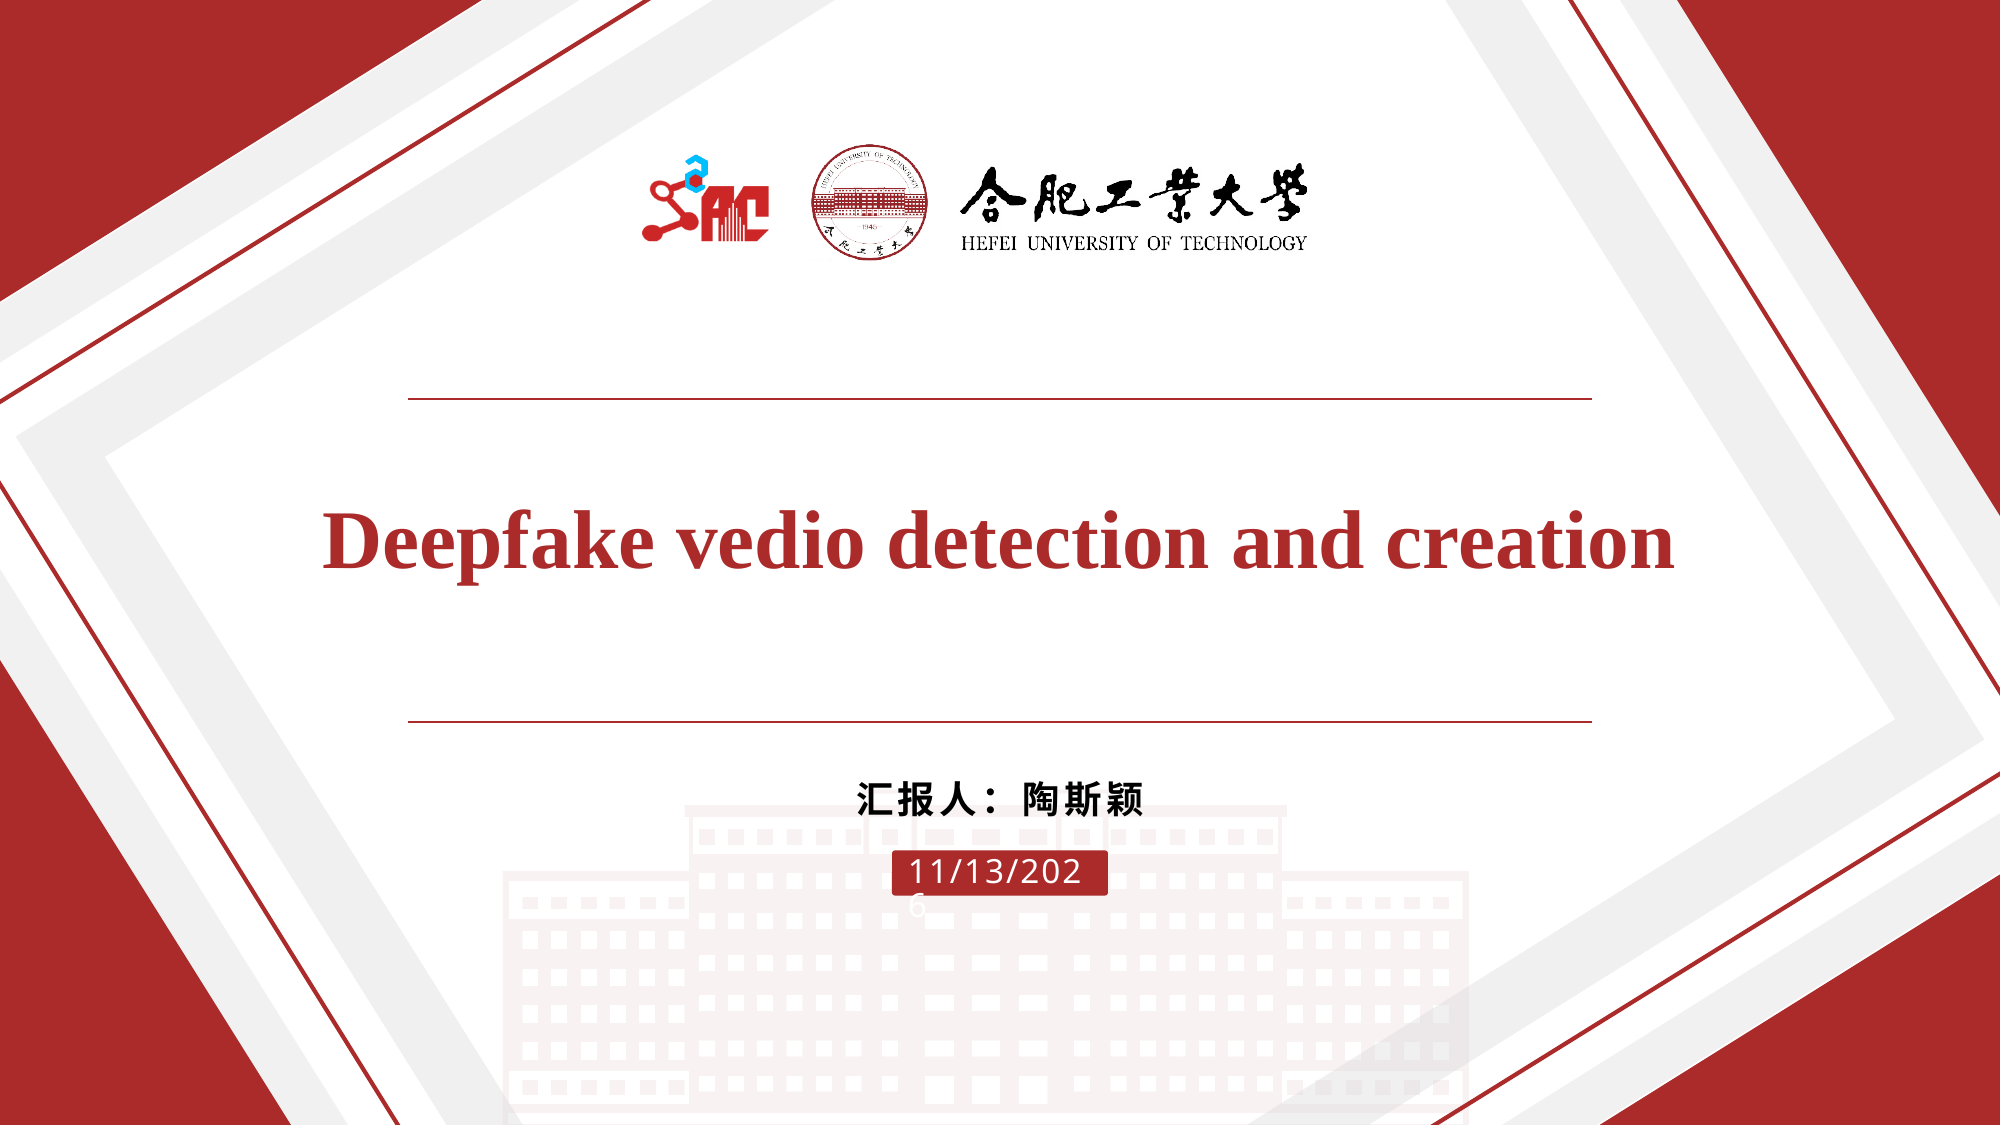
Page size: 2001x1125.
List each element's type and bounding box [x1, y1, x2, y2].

text_box [0, 0, 2000, 1125]
text_box [1602, 894, 2000, 1125]
text_box [639, 134, 1361, 269]
text_box [0, 691, 272, 1125]
text_box [0, 0, 463, 290]
text_box [1698, 0, 2000, 487]
